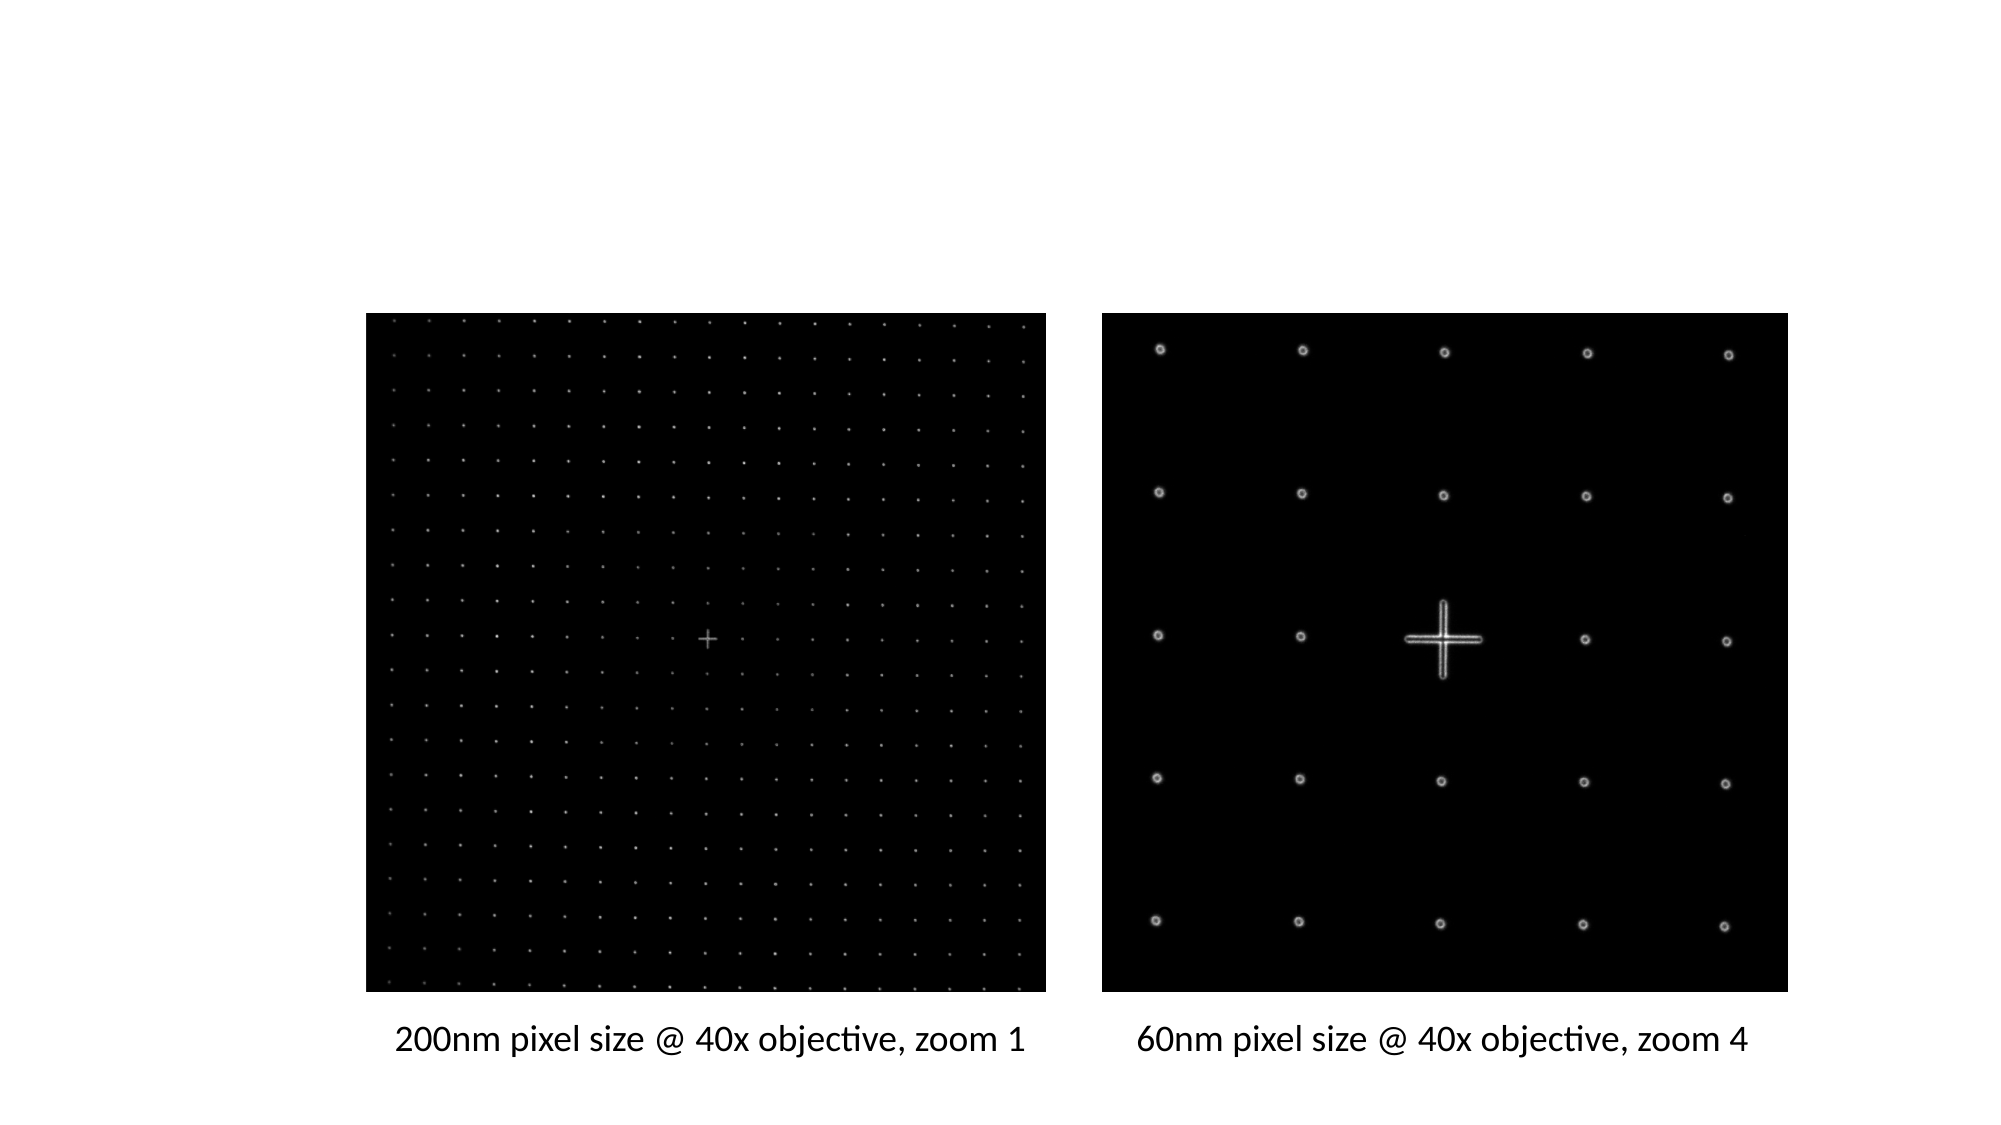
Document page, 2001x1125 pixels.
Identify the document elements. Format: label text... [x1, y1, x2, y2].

picture [1102, 313, 1788, 992]
text_box 200nm pixel size @ 40x objective, zoom 1 [379, 1006, 1046, 1066]
text_box 60nm pixel size @ 40x objective, zoom 4 [1121, 1006, 1788, 1066]
picture [366, 313, 1046, 992]
